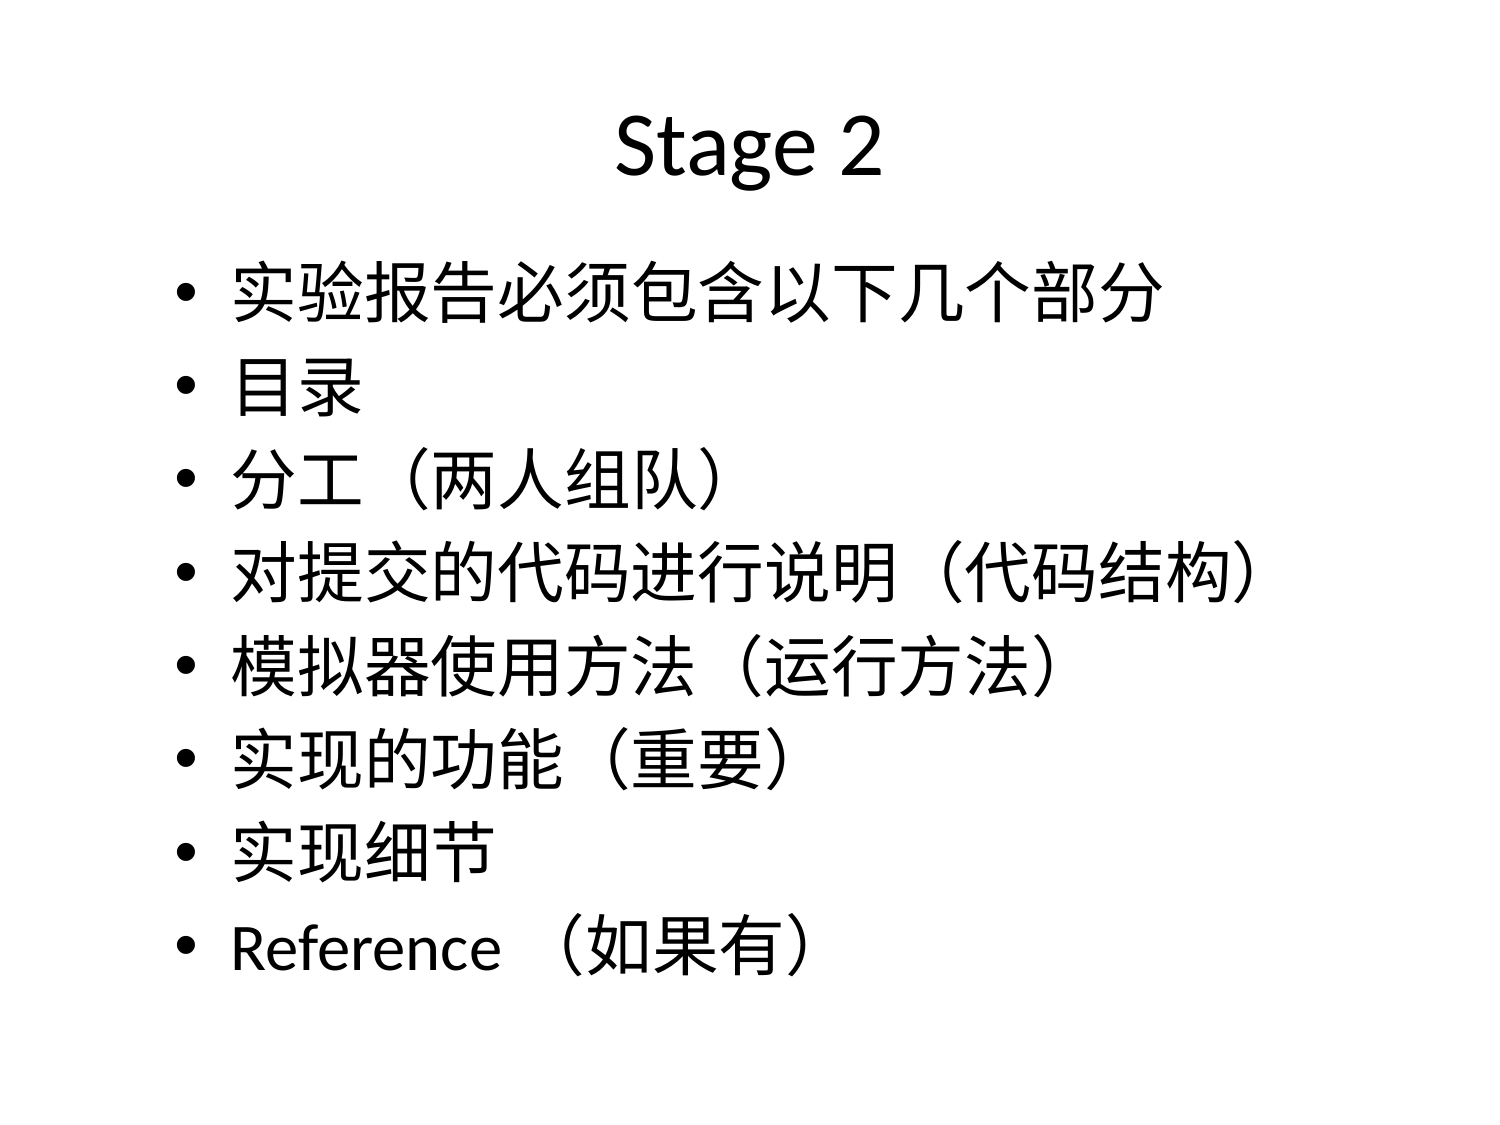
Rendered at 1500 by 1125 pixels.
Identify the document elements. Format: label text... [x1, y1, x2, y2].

title Stage 2 [75, 45, 1425, 233]
list 实验报告必须包含以下几个部分 目录 分工（两人组队） 对提交的代码进行说明（代码结构） 模拟器使用方法（运行方法） 实现的功能（重要） 实现细节 Reference（如果有） [159, 243, 1341, 986]
